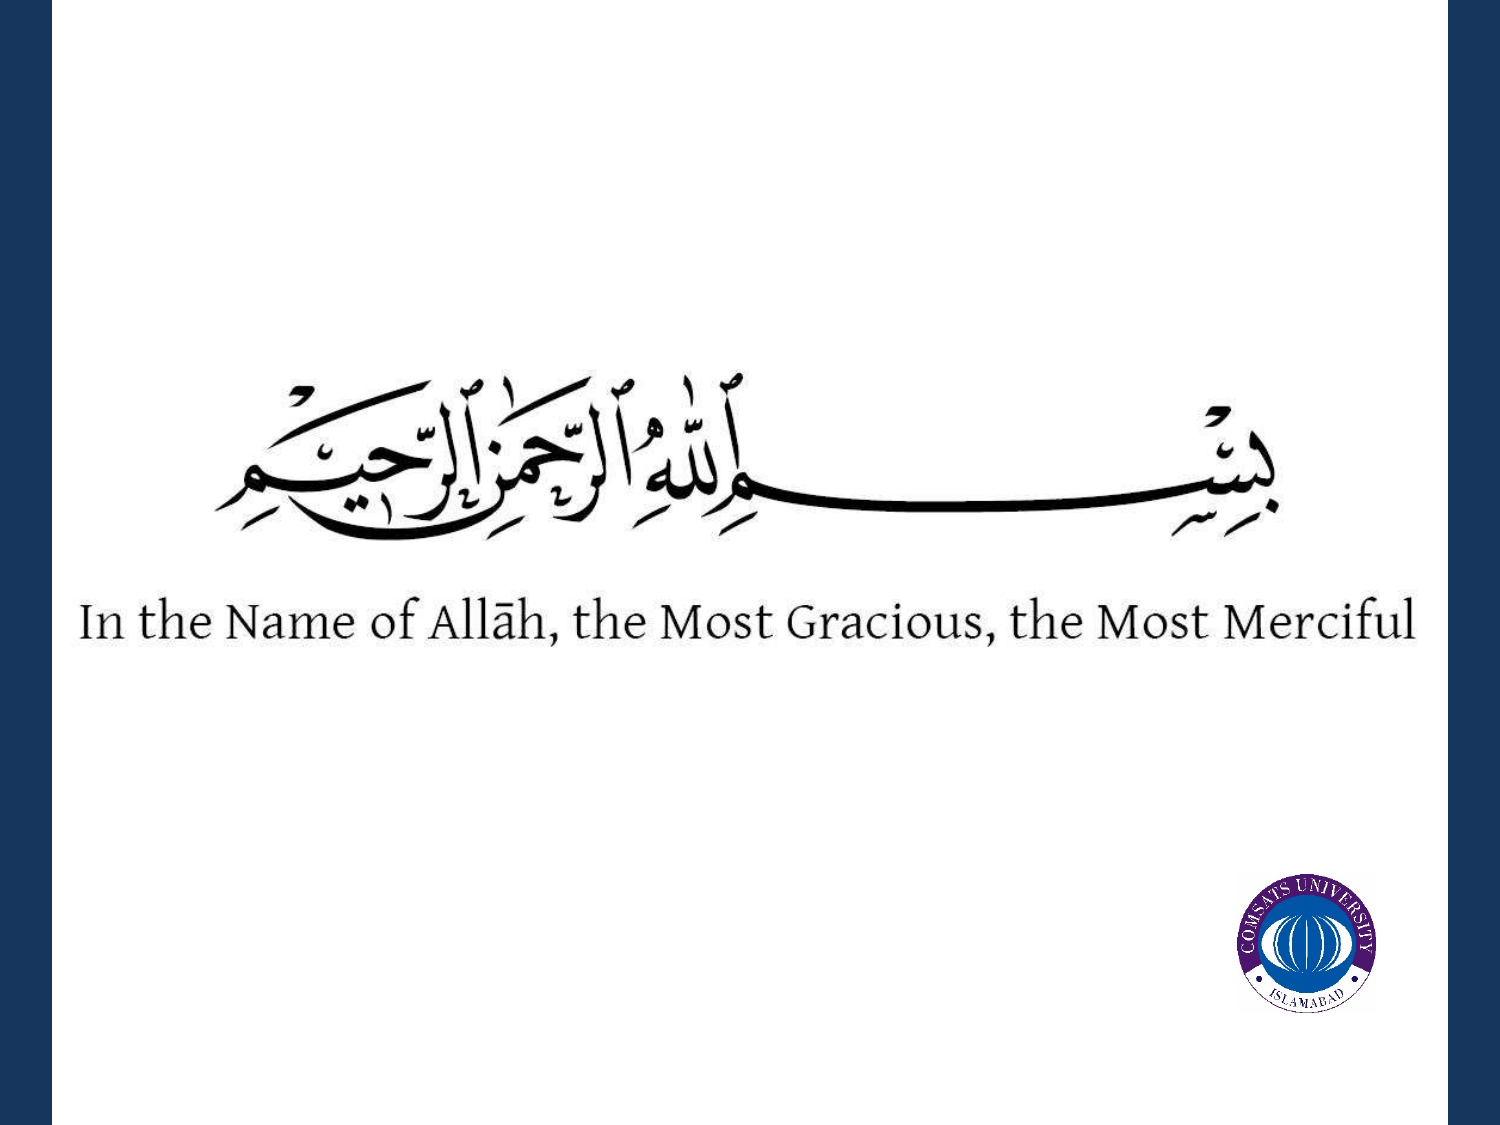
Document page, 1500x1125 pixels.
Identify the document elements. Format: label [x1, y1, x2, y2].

picture [51, 312, 1440, 659]
text_box [1449, 0, 1500, 1125]
picture [1237, 874, 1376, 1013]
text_box [0, 0, 50, 1125]
